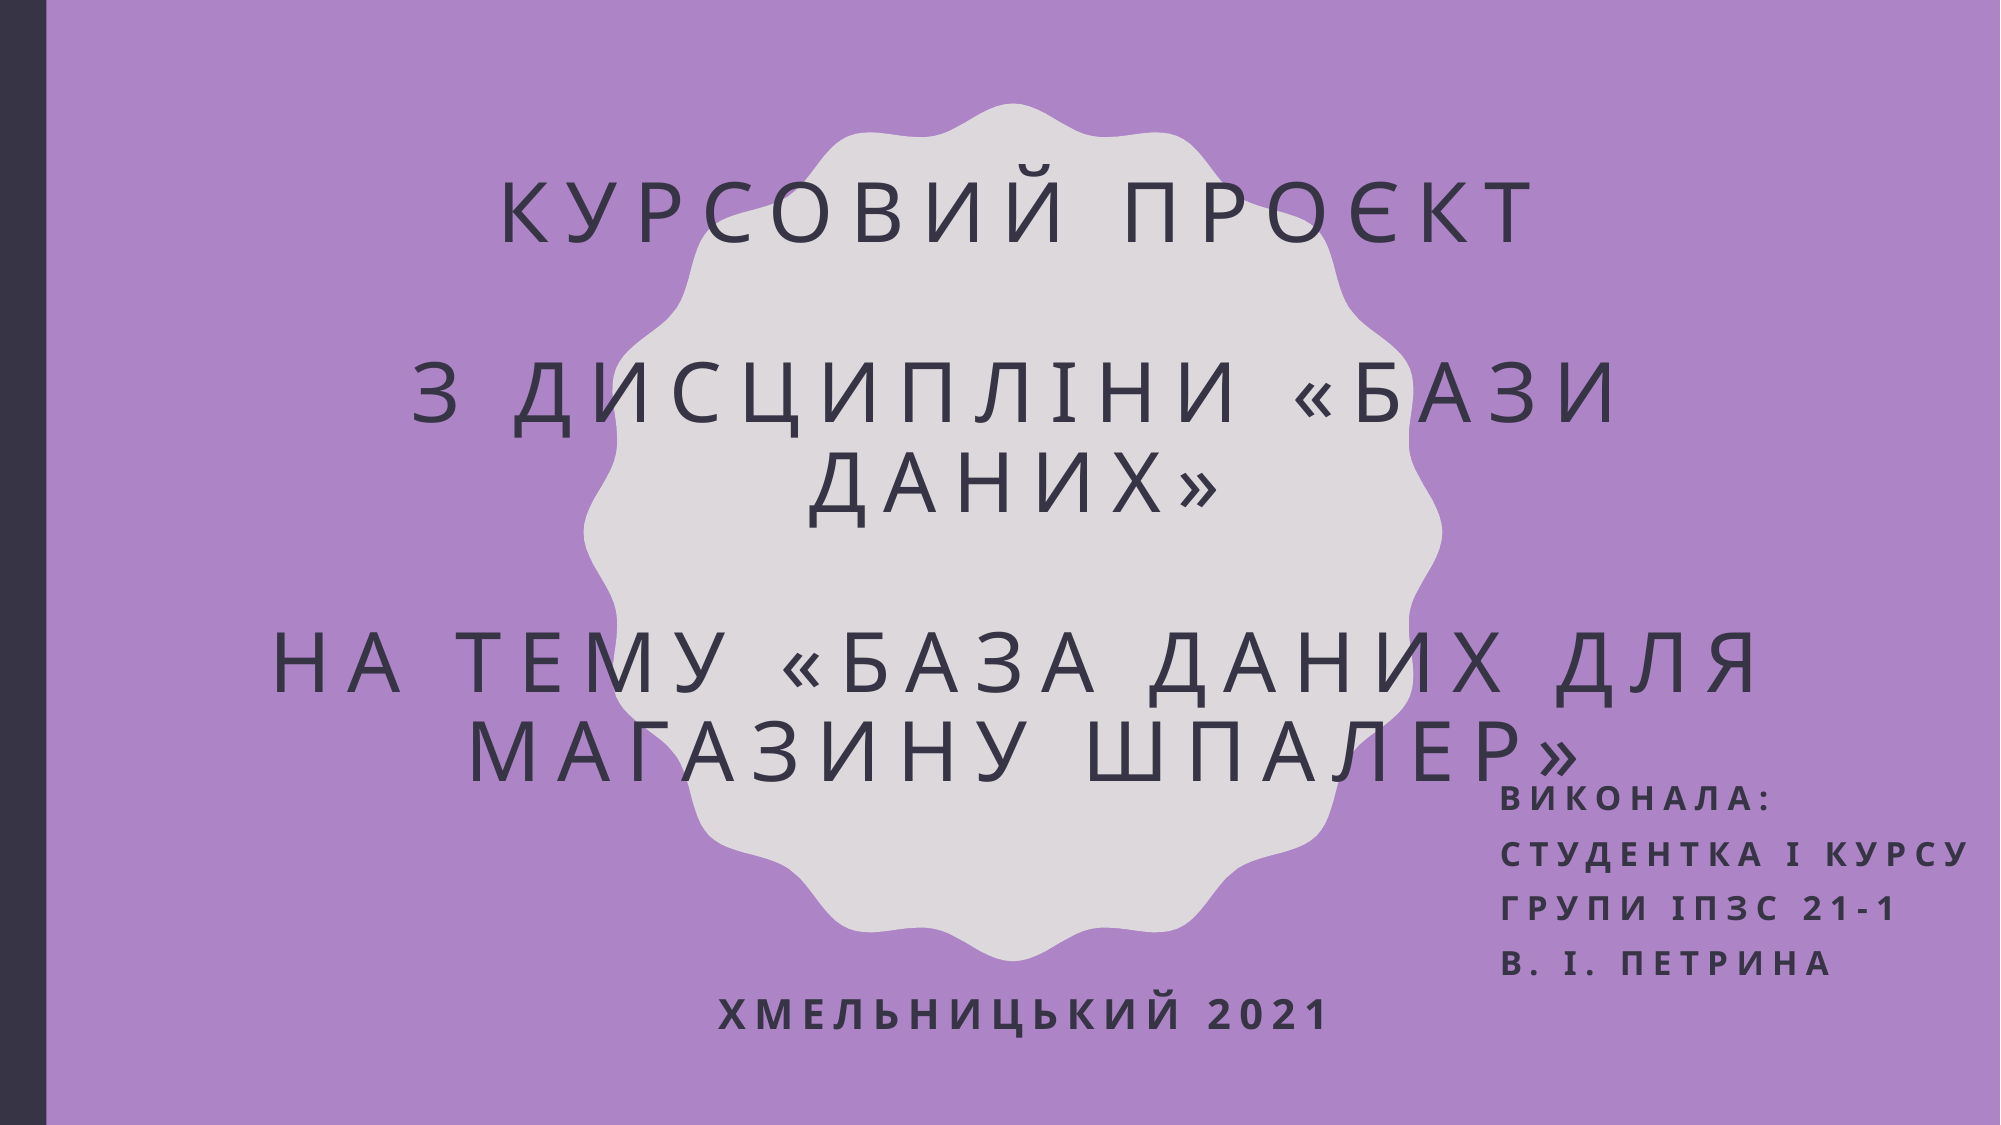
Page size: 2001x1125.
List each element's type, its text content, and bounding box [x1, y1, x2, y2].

text_box студентка І курсу Групи ІПЗс 21-1 В. і. Петрина [1484, 825, 2000, 1125]
title Курсовий проєкт з дисципліни «Бази даних» на тему «База даних для магазину шпалер» [228, 372, 1818, 598]
subtitle Хмельницький 2021 [363, 980, 1484, 1103]
text_box Виконала: [1484, 770, 2000, 825]
